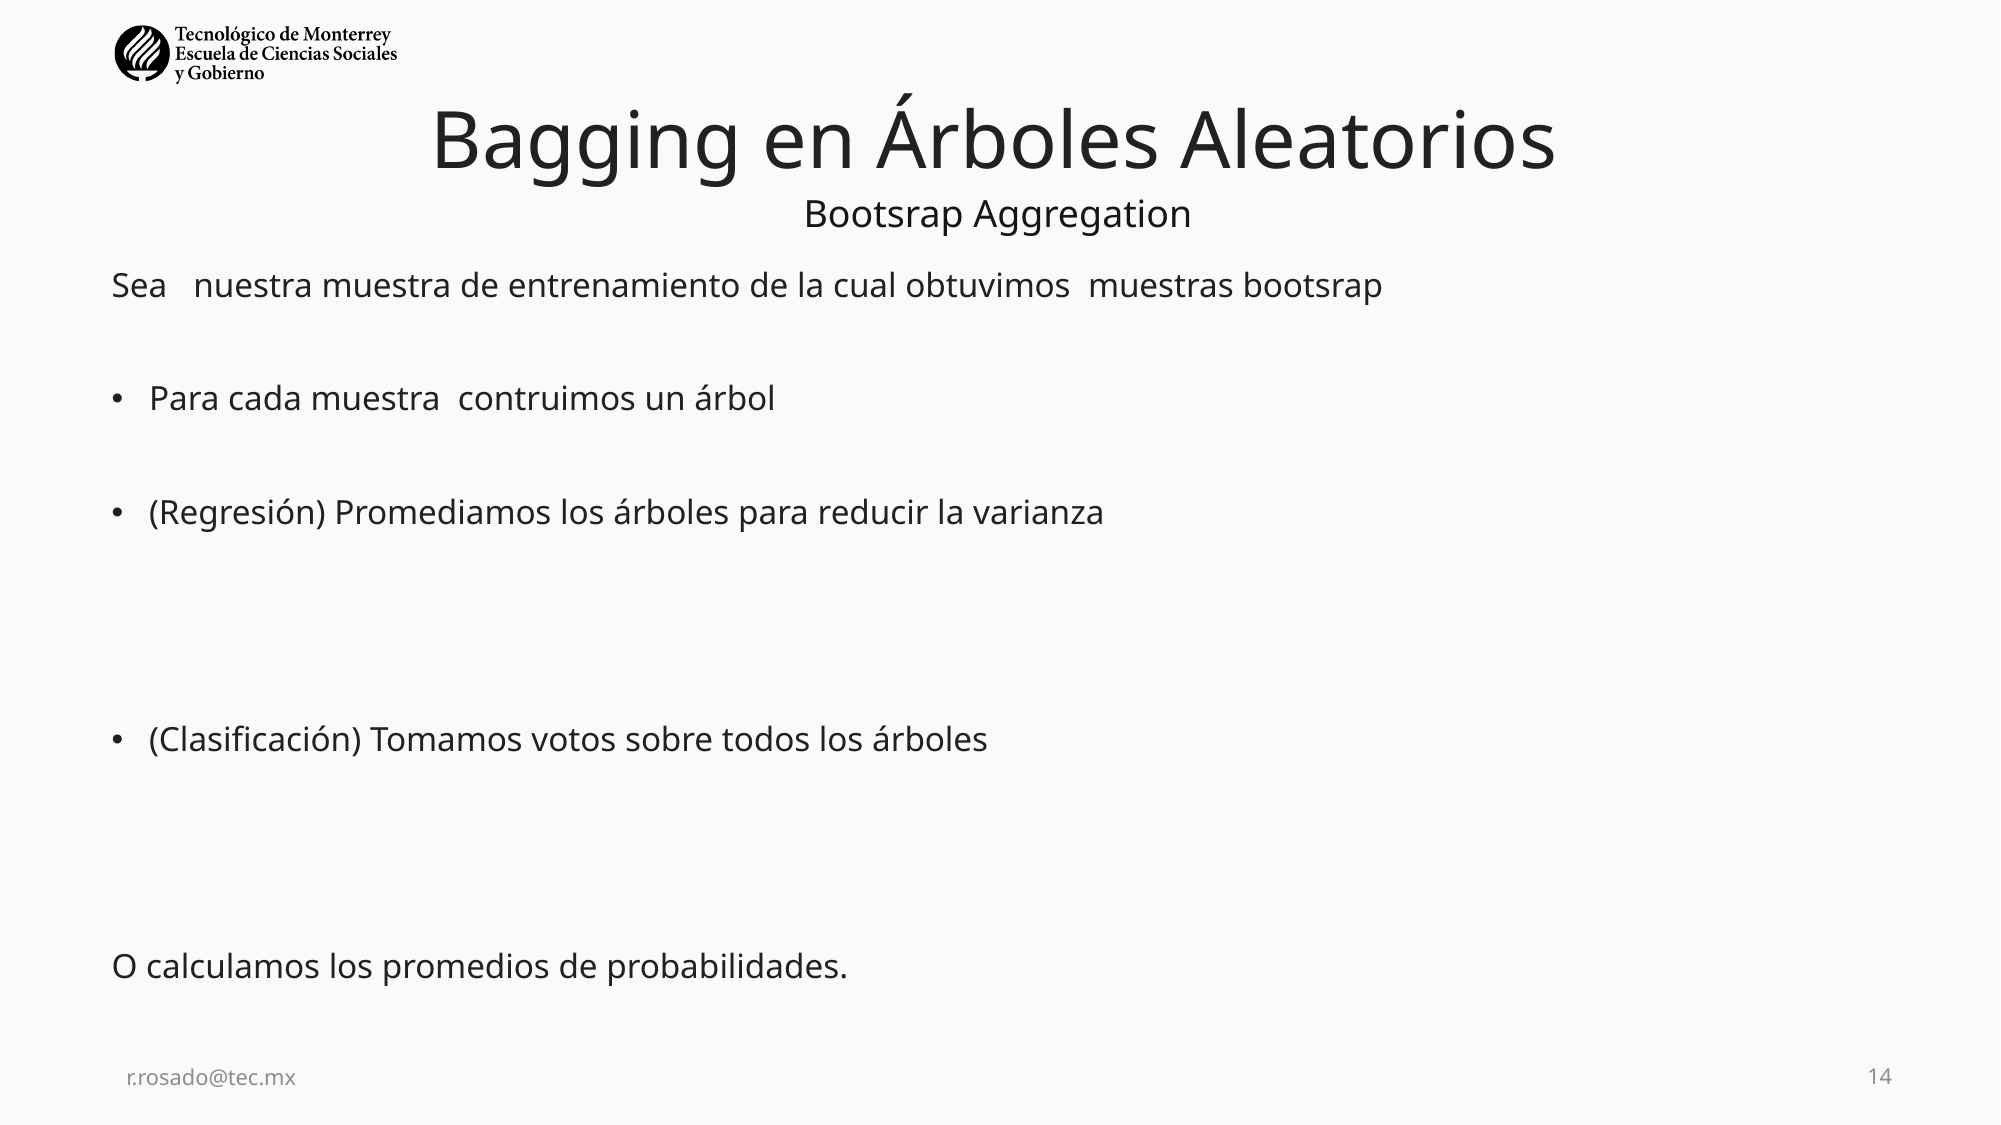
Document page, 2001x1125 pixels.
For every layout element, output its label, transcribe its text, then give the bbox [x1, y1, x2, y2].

slide_number 14 [1852, 1029, 1912, 1125]
title Bagging en Árboles Aleatorios [96, 76, 1892, 210]
picture [111, 24, 399, 76]
text_box Bootsrap Aggregation [114, 182, 1892, 243]
footer r.rosado@tec.mx [111, 1029, 1260, 1125]
